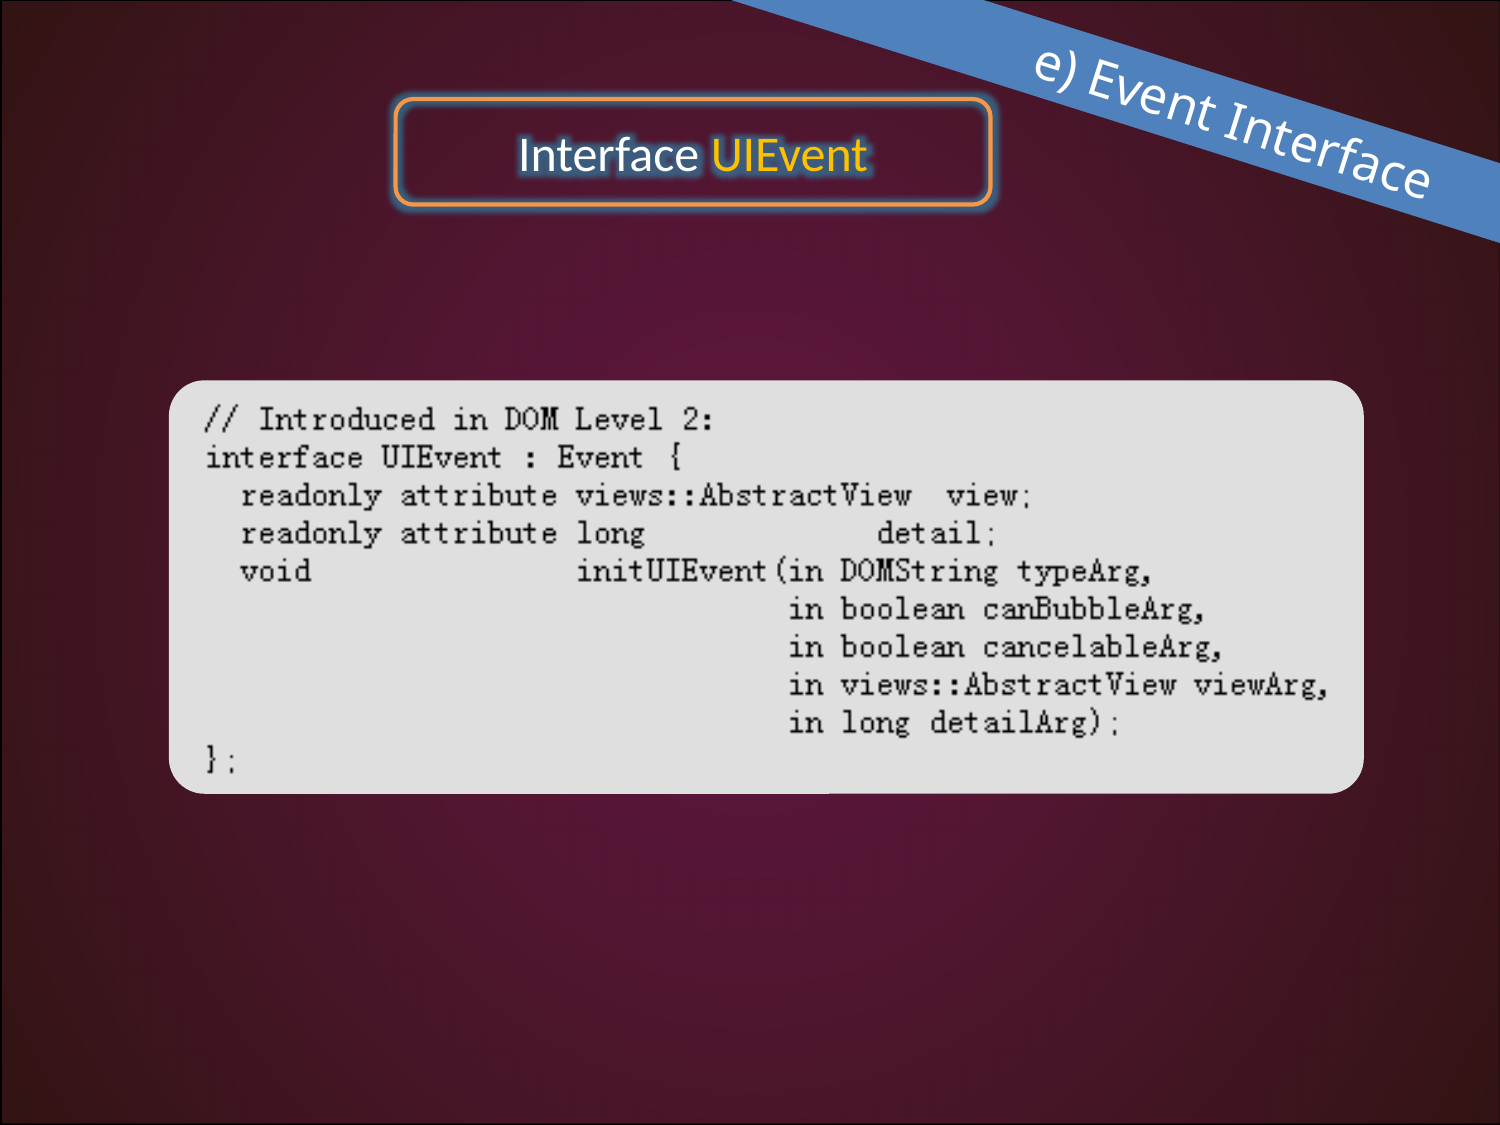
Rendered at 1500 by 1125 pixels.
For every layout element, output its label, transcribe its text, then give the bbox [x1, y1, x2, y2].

title e) Event Interface [731, 0, 1500, 244]
picture [987, 0, 1500, 162]
text_box Interface UIEvent [393, 96, 993, 207]
picture [0, 0, 1500, 1125]
